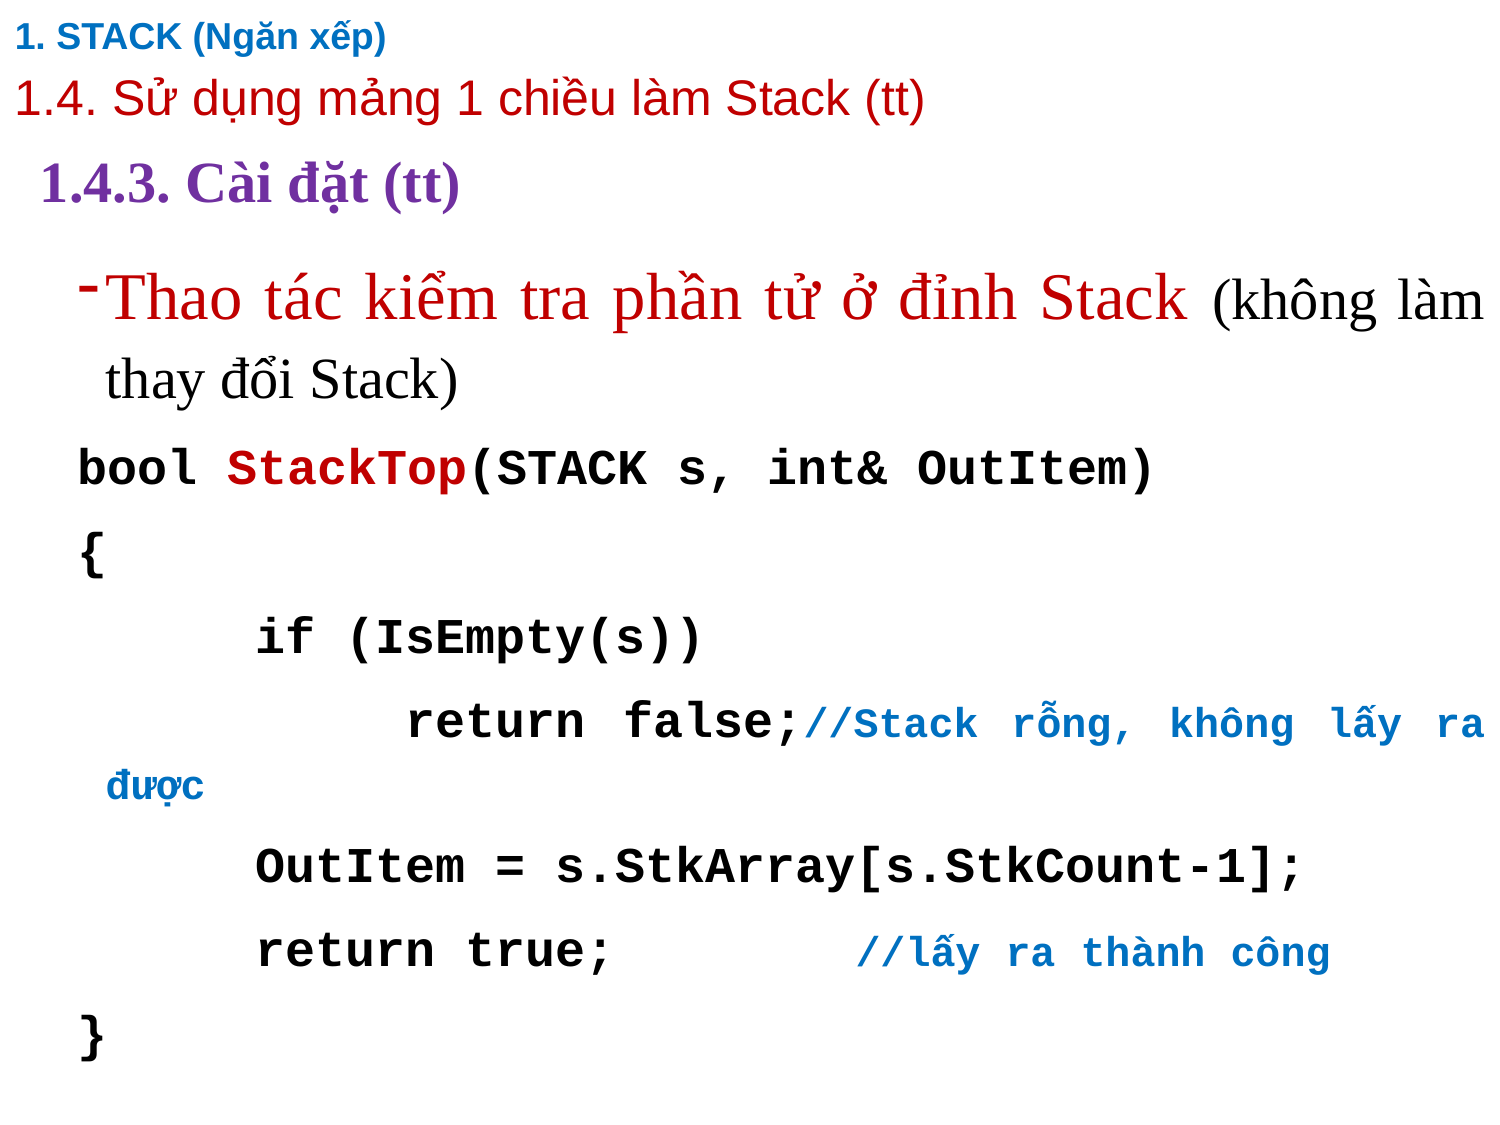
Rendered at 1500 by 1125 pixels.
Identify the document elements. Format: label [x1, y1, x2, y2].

title [24, 123, 1475, 229]
list [62, 237, 1500, 1070]
text_box [0, 0, 1294, 138]
